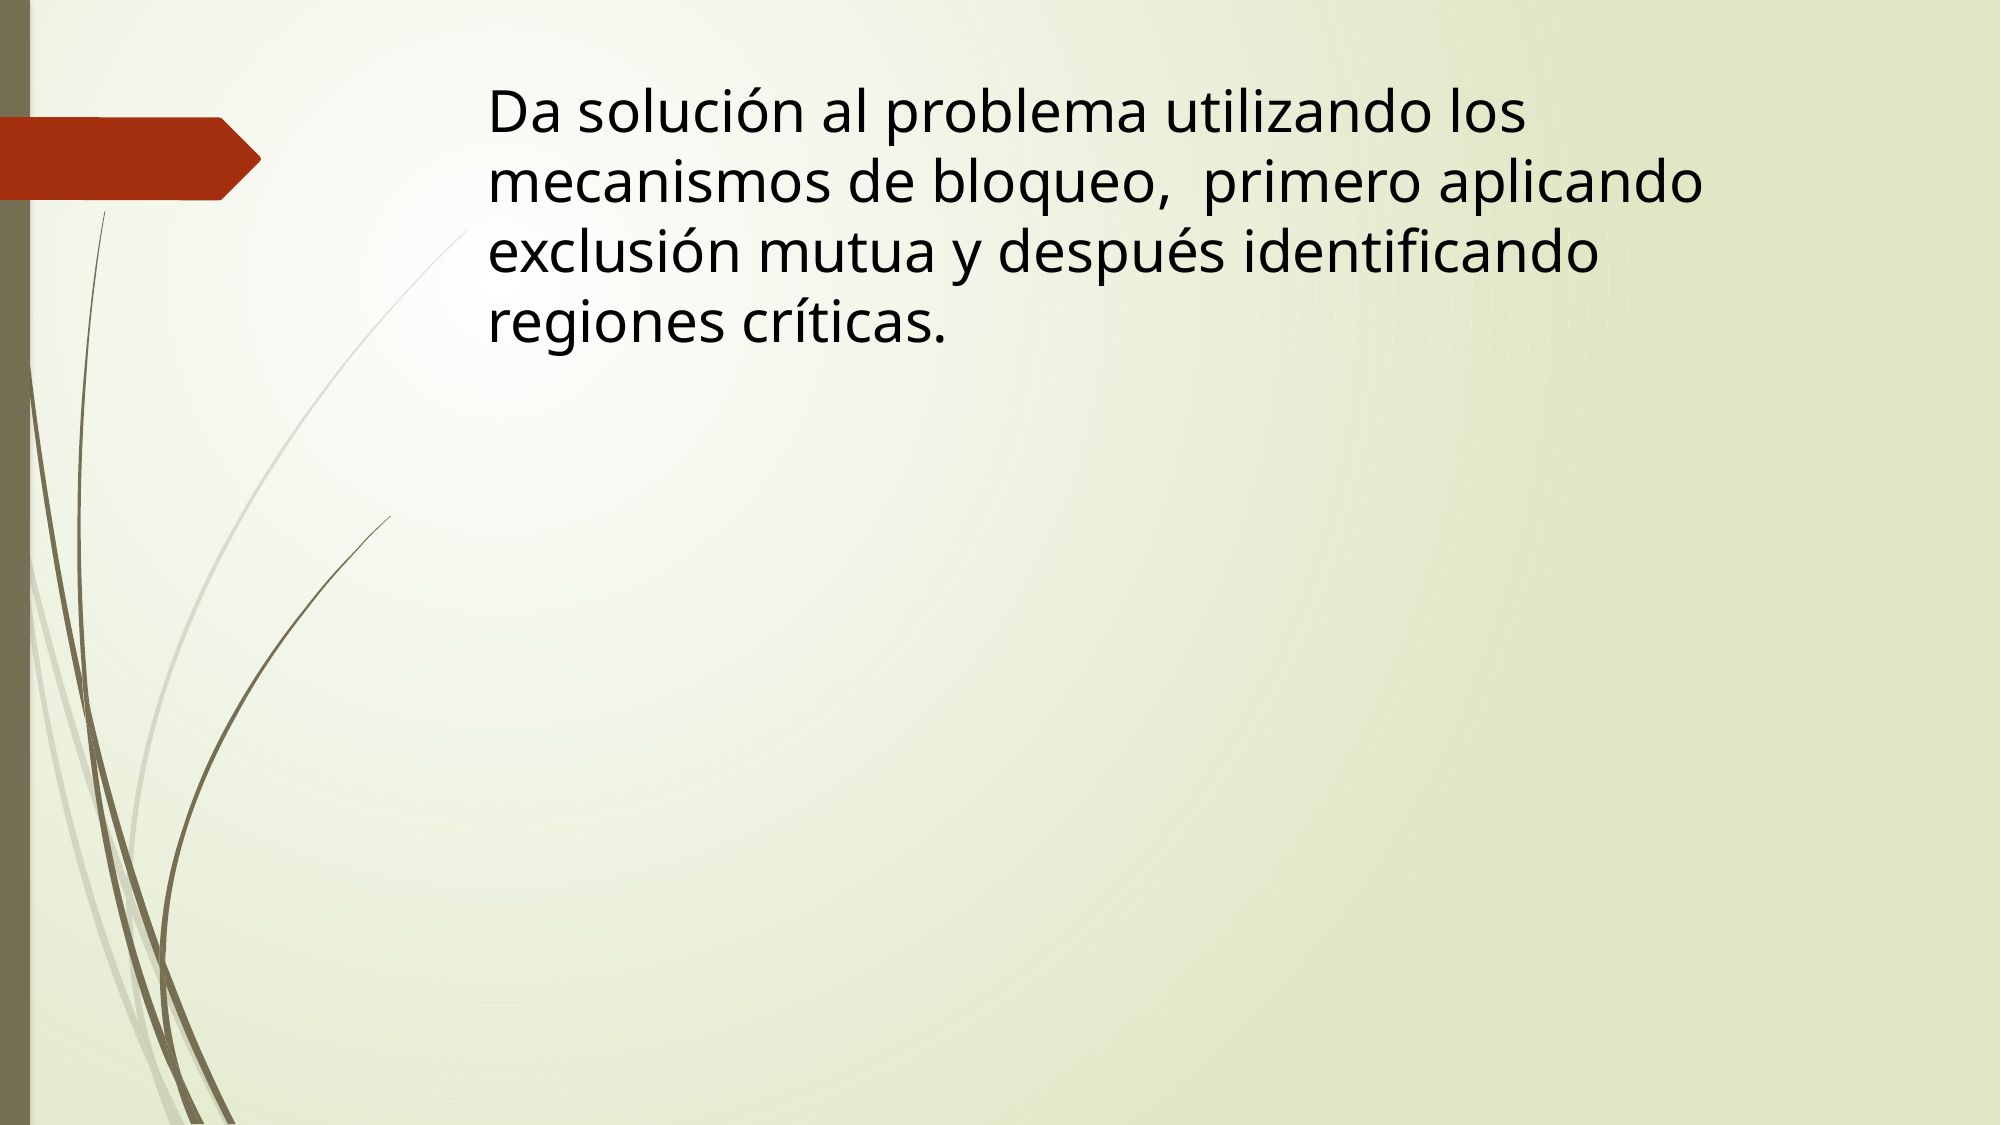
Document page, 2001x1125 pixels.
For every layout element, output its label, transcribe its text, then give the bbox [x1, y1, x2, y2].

text_box Da solución al problema utilizando los mecanismos de bloqueo, primero aplicando exclusión mutua y después identificando regiones críticas. [472, 67, 1771, 362]
